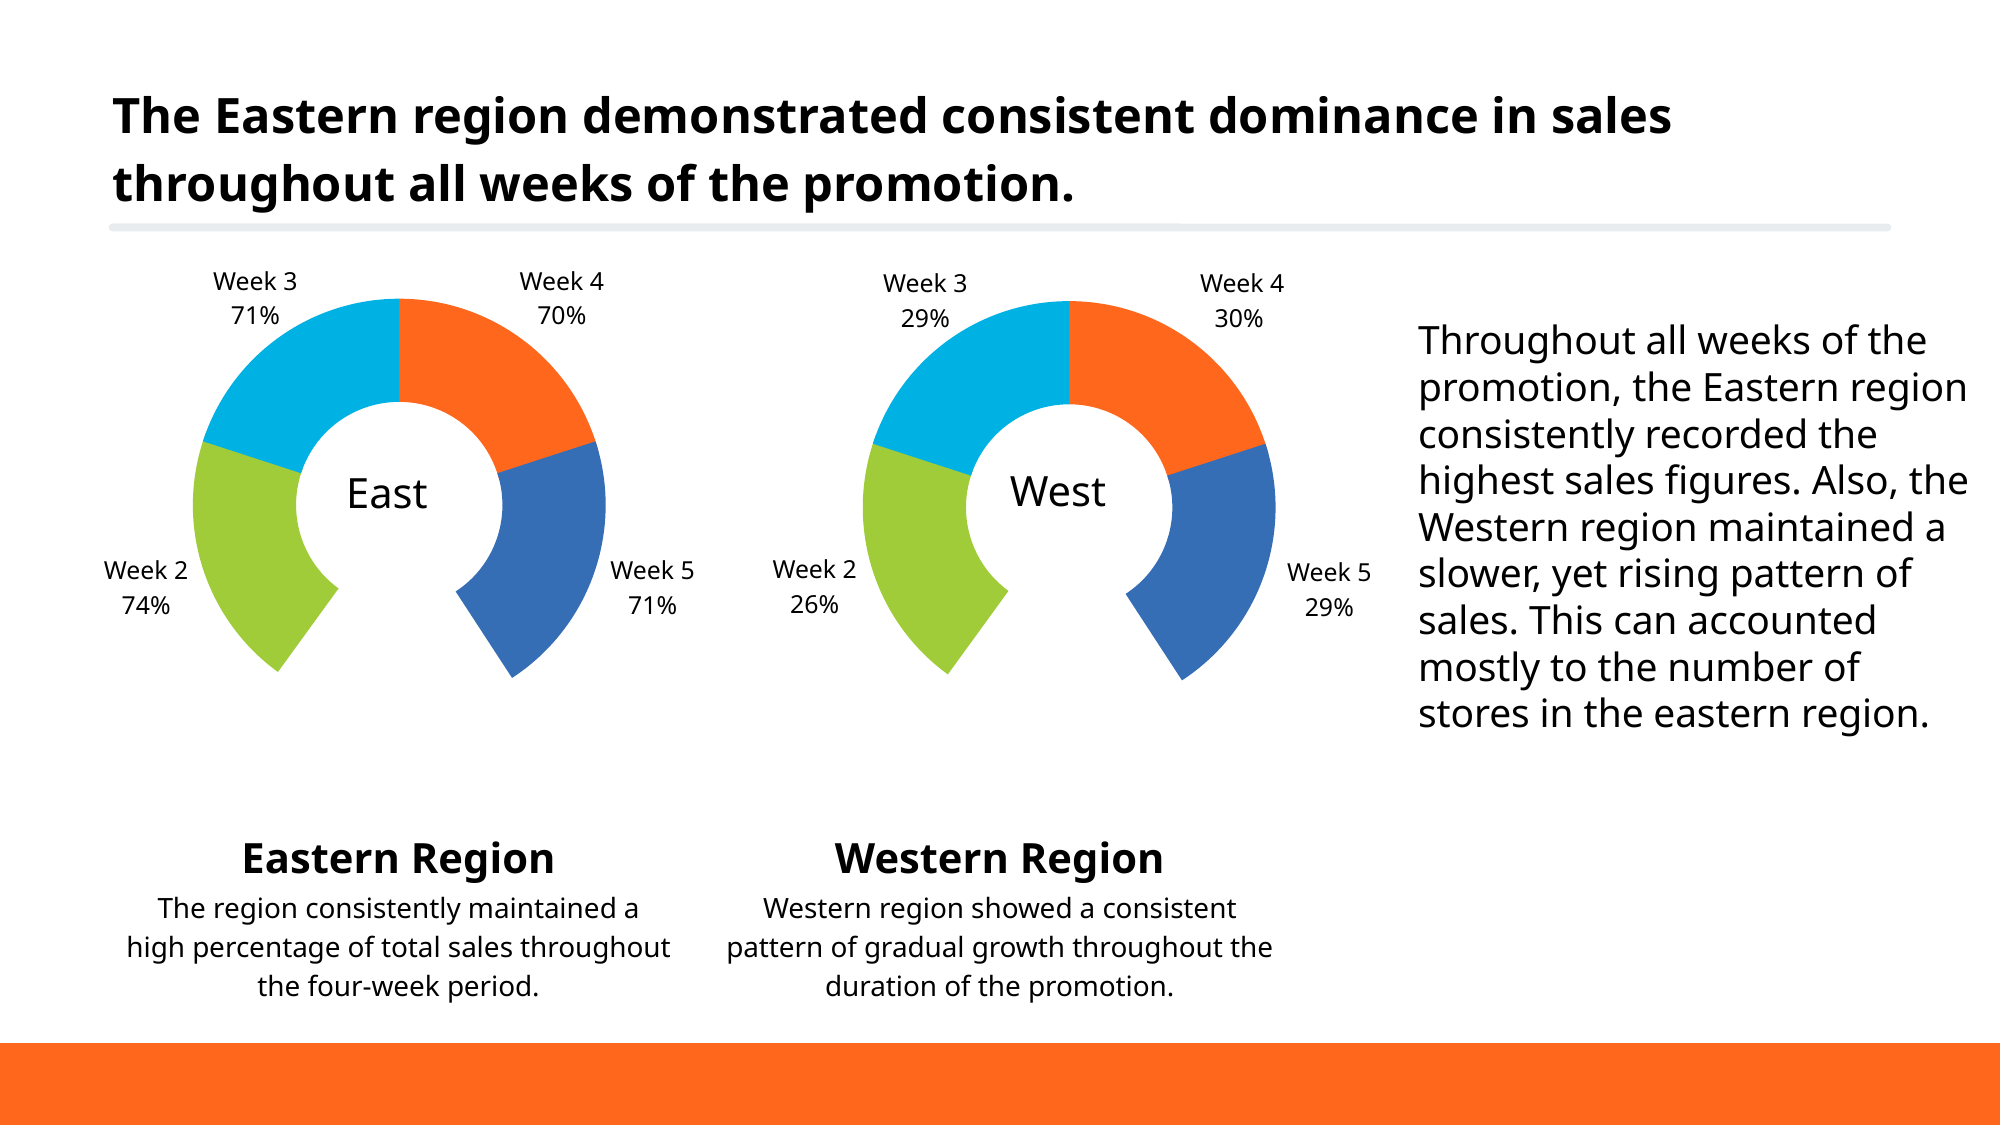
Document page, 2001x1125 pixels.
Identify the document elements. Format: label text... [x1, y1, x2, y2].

text_box Eastern Region [124, 823, 673, 882]
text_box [98, 260, 700, 678]
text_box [0, 1042, 2000, 1125]
text_box Western region showed a consistent pattern of gradual growth throughout the duration of the promotion. [726, 885, 1274, 1002]
text_box The Eastern region demonstrated consistent dominance in sales throughout all weeks of the promotion. [112, 75, 1888, 212]
text_box Throughout all weeks of the promotion, the Eastern region consistently recorded the highest sales figures. Also, the Western region maintained a slower, yet rising pattern of sales. This can accounted mostly to the number of stores in the eastern region. [1418, 316, 1977, 736]
text_box The region consistently maintained a high percentage of total sales throughout the four-week period. [124, 885, 673, 1002]
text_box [767, 262, 1384, 681]
text_box Western Region [726, 823, 1274, 882]
